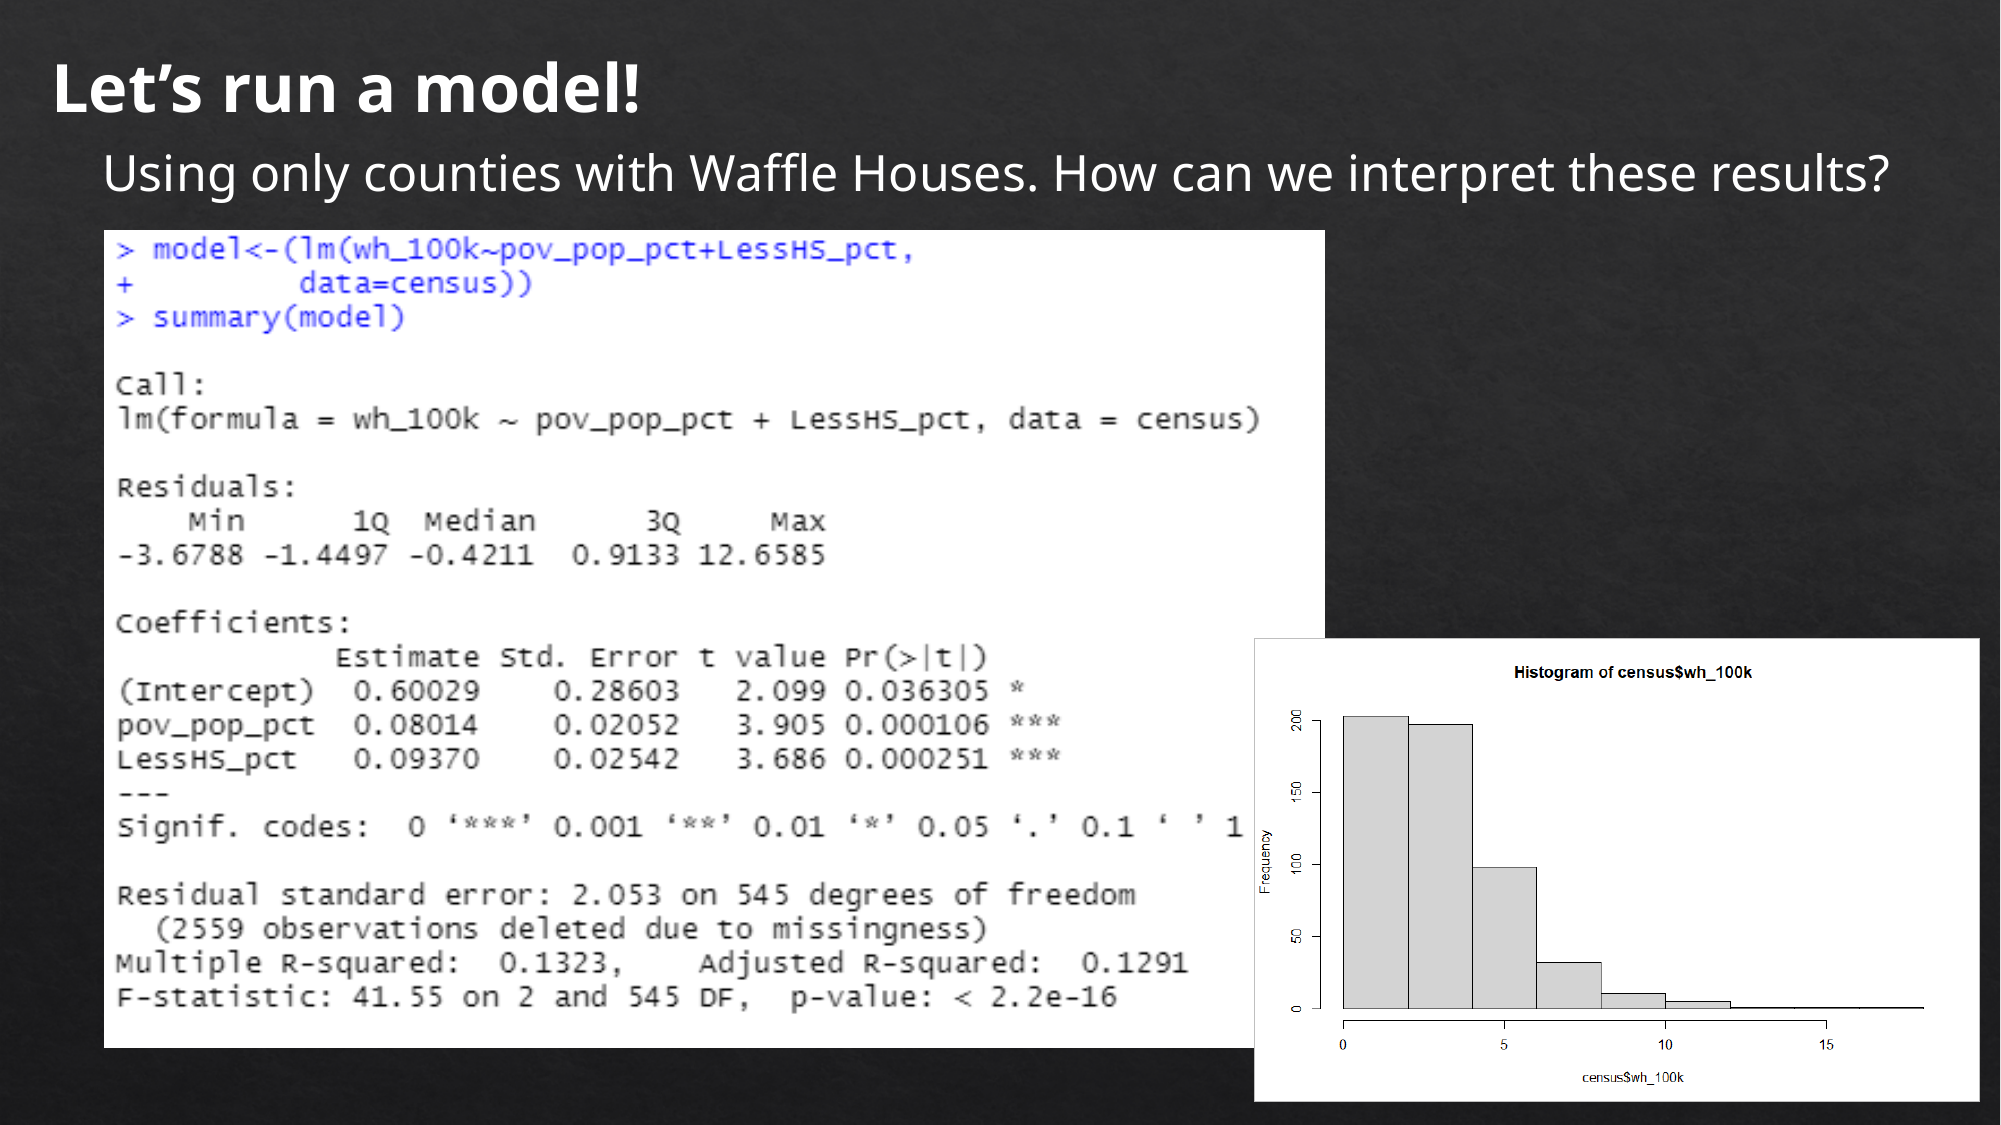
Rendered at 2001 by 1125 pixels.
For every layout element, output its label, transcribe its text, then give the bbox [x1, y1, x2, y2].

picture [104, 229, 1981, 1103]
text_box Let’s run a model! [36, 38, 1791, 135]
text_box Using only counties with Waffle Houses. How can we interpret these results? [87, 134, 1980, 209]
